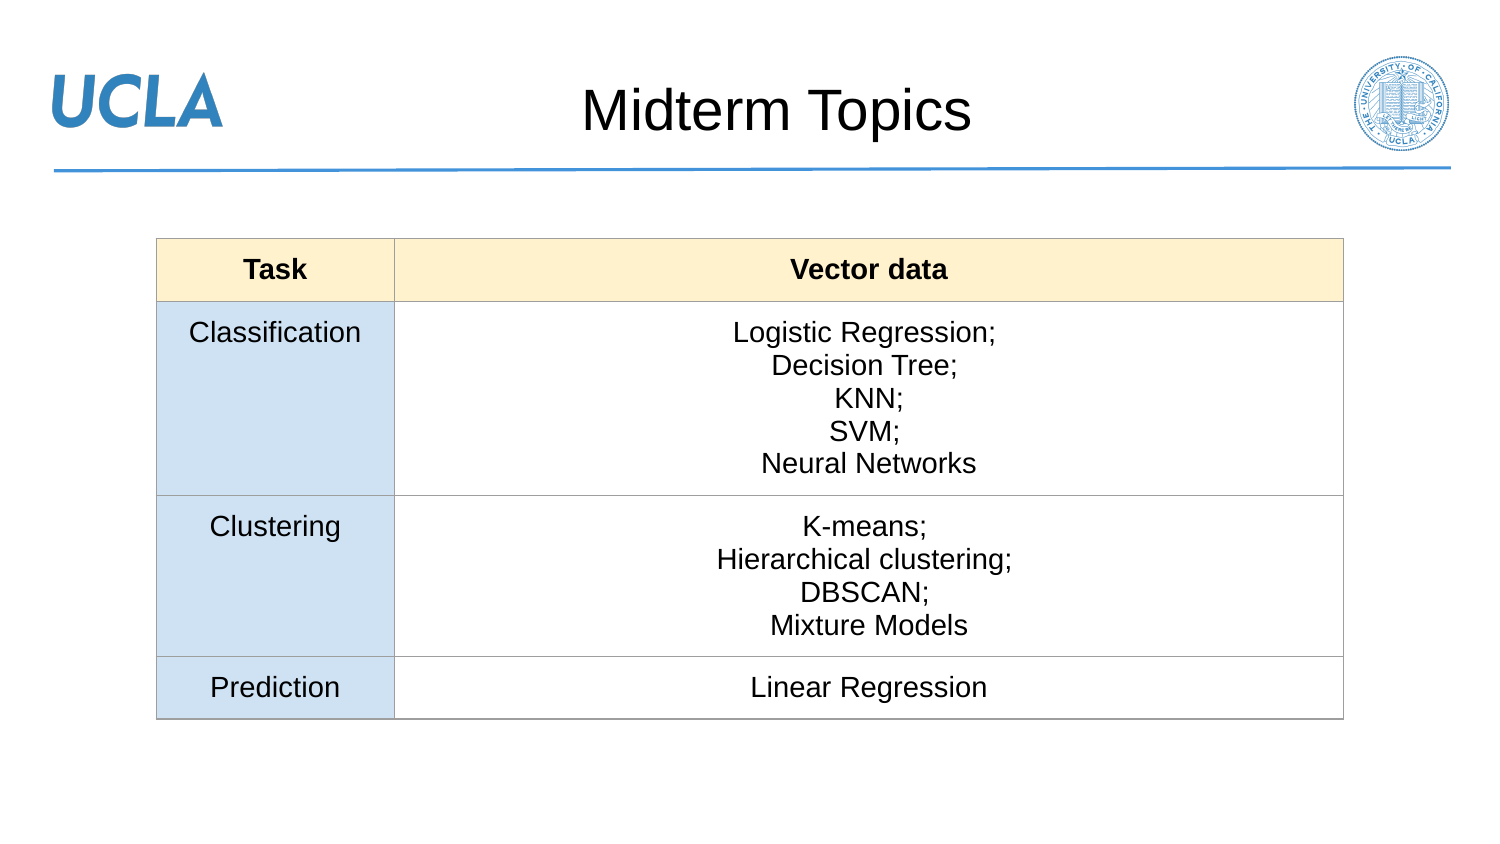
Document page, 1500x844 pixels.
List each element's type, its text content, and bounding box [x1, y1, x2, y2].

title Midterm Topics [228, 56, 1327, 151]
table_cell Logistic Regression; Decision Tree; KNN; SVM; Neural Networks [395, 302, 1343, 495]
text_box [53, 167, 1452, 171]
picture [1354, 56, 1450, 152]
table_cell Clustering [157, 496, 394, 656]
picture [50, 70, 224, 129]
table_cell K-means; Hierarchical clustering; DBSCAN; Mixture Models [395, 496, 1343, 656]
table_cell Classification [157, 302, 394, 495]
table_cell Prediction [157, 657, 394, 718]
table_cell Linear Regression [395, 657, 1343, 718]
table_header Task [157, 239, 394, 301]
table_header Vector data [395, 239, 1343, 301]
